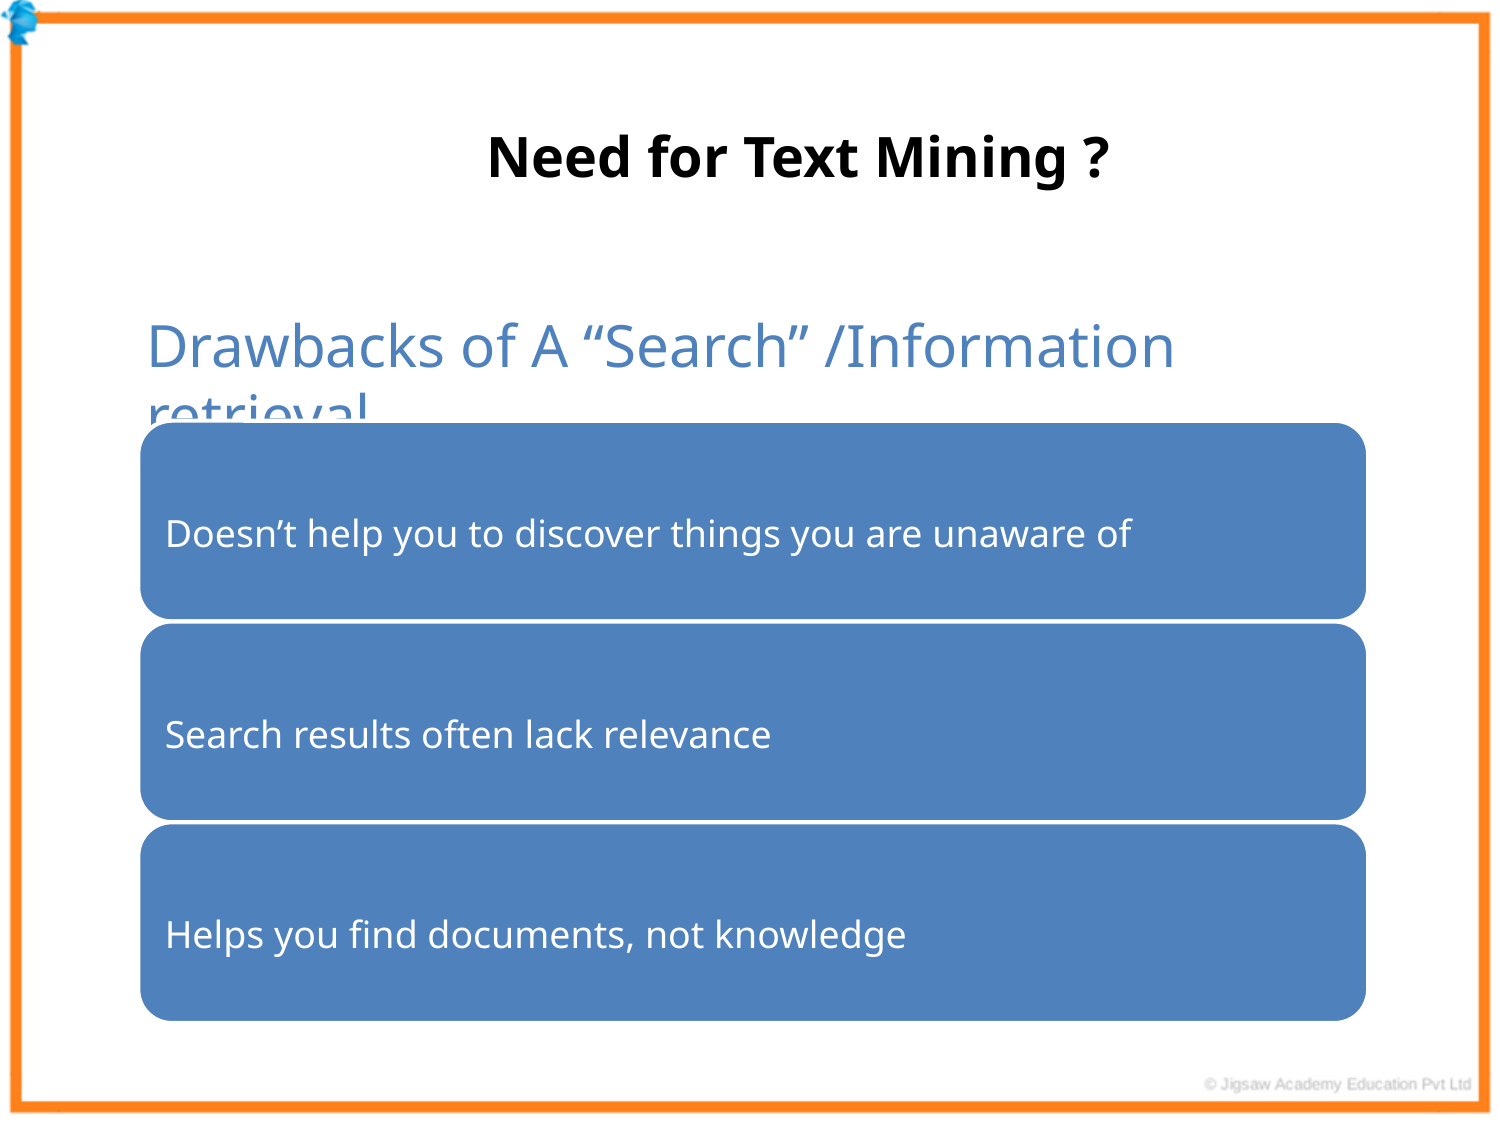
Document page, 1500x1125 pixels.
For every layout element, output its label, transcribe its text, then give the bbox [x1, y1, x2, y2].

picture [0, 0, 1500, 1125]
text_box Drawbacks of A “Search” /Information retrieval [129, 218, 1397, 399]
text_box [137, 420, 1369, 1024]
text_box Need for Text Mining ? [202, 113, 1395, 197]
